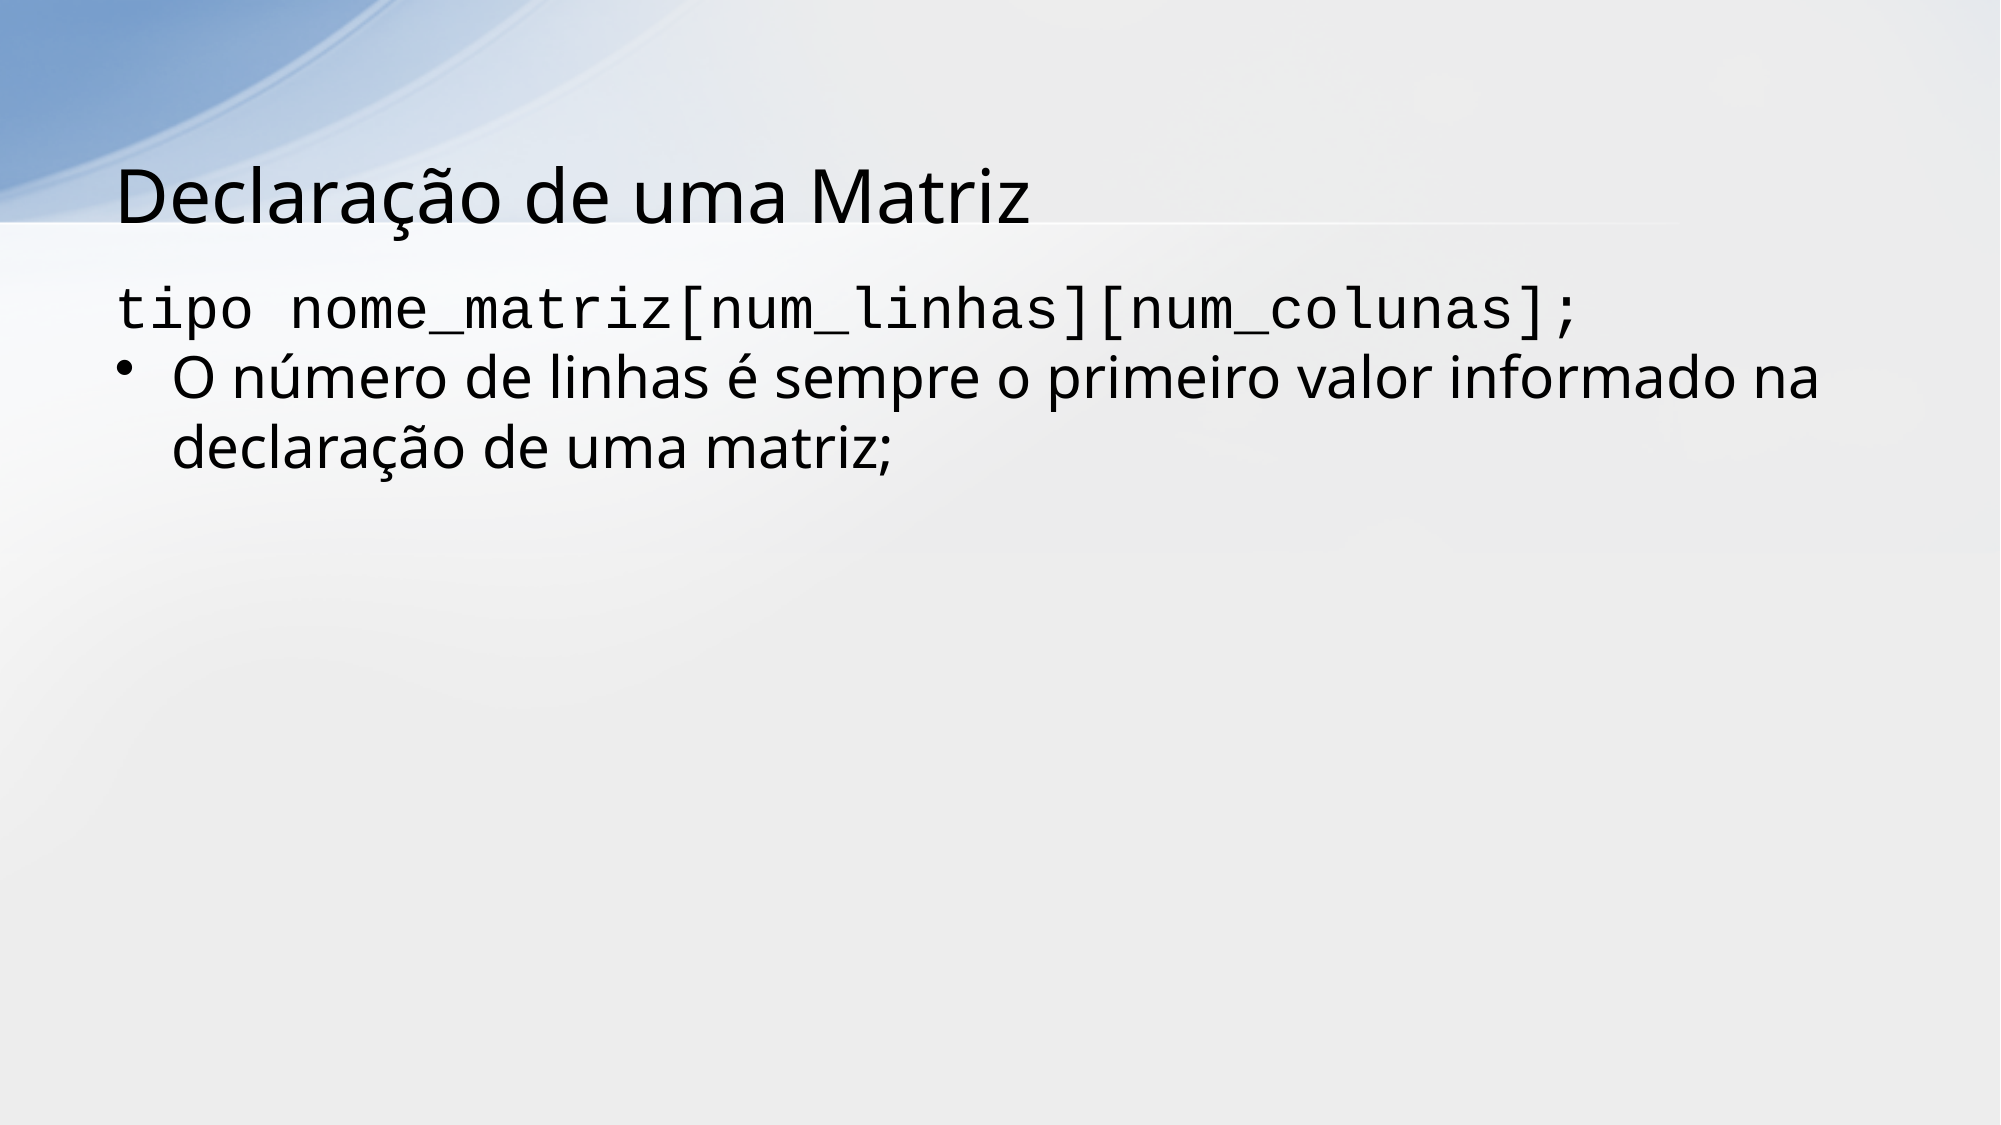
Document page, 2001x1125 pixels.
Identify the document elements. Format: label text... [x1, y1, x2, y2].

list tipo nome_matriz[num_linhas][num_colunas]; O número de linhas é sempre o primeiro valor informado na declaração de uma matriz; [99, 262, 1900, 1005]
title Declaração de uma Matriz [99, 58, 1900, 247]
picture [0, 0, 2000, 1125]
